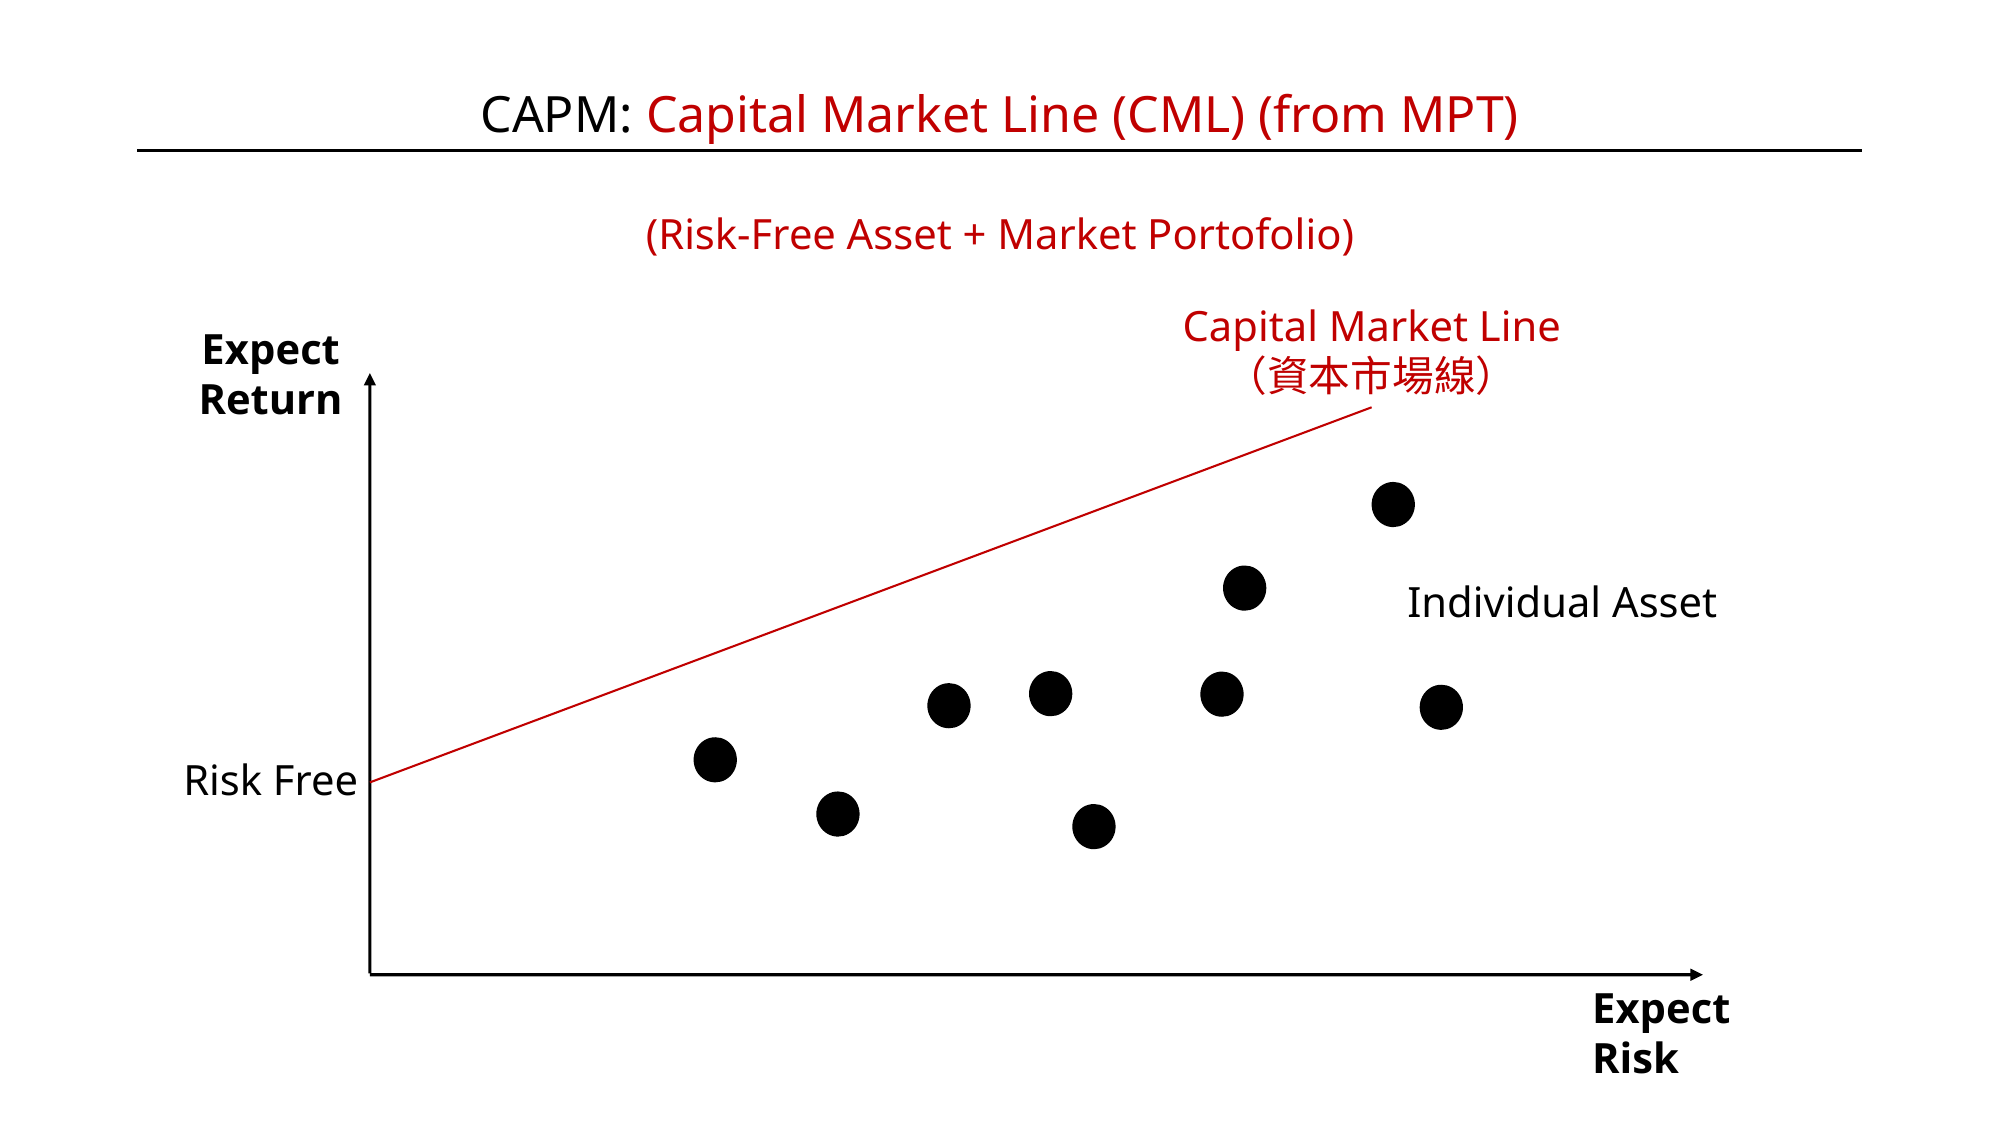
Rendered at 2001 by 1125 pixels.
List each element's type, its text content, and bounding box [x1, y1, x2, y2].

text_box [814, 789, 862, 839]
text_box Expect Risk [1577, 974, 1829, 1090]
text_box Capital Market Line （資本市場線） [1167, 292, 1576, 408]
text_box [1373, 480, 1417, 529]
text_box Risk Free [168, 746, 369, 812]
text_box [1418, 683, 1465, 732]
text_box CAPM: Capital Market Line (CML) (from MPT) [137, 74, 1863, 150]
text_box Individual Asset [1392, 568, 1733, 634]
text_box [369, 408, 1373, 783]
text_box Expect Return [171, 315, 370, 431]
text_box [1070, 802, 1118, 851]
text_box (Risk-Free Asset + Market Portofolio) [631, 200, 1369, 265]
